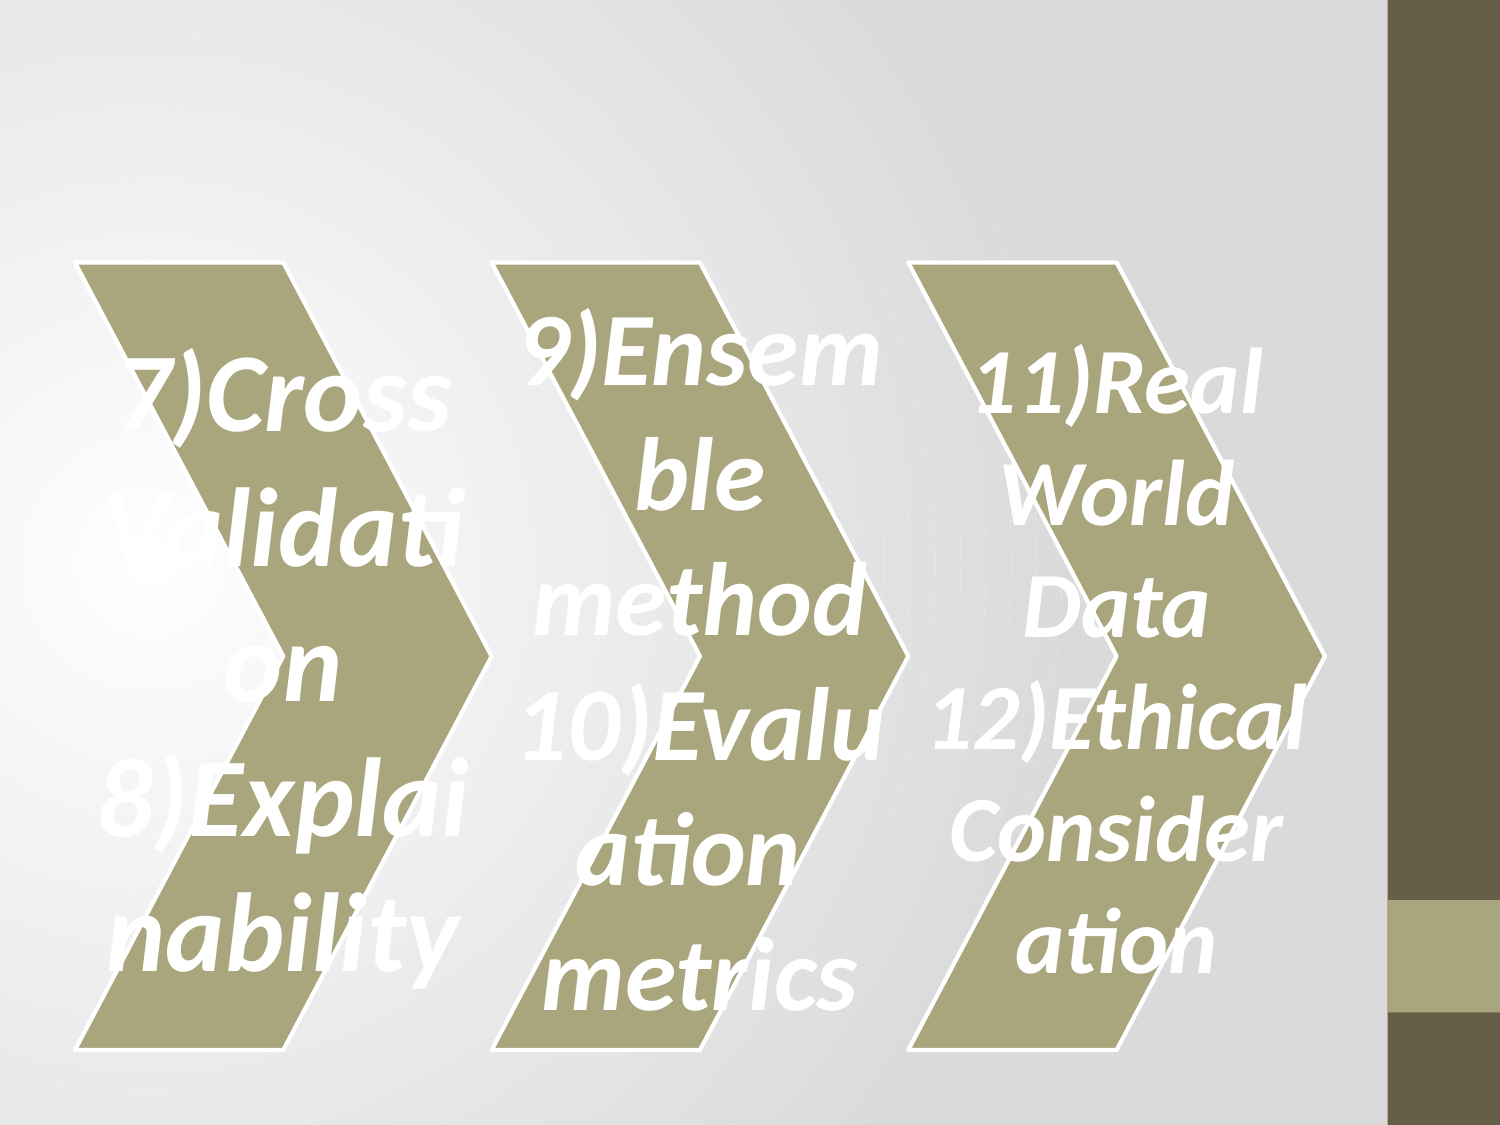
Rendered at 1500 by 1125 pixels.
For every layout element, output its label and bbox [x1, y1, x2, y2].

list [74, 261, 1326, 1051]
